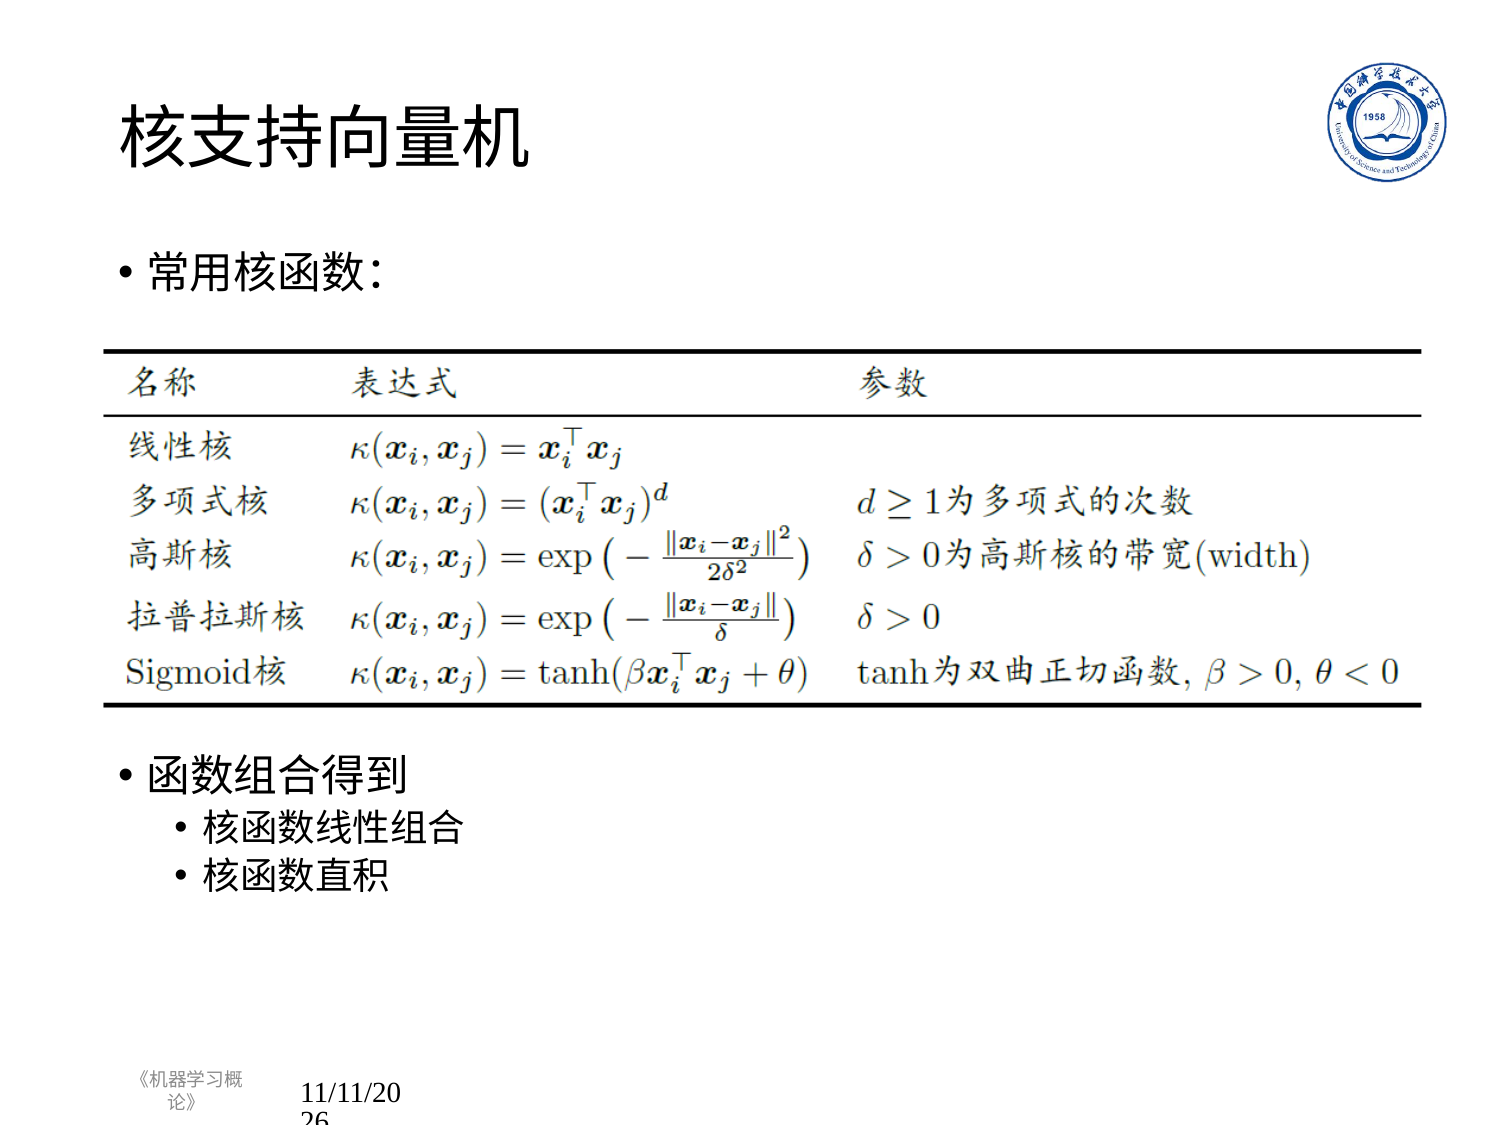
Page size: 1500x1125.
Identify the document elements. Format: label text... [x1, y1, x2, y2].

title 核支持向量机 [103, 59, 1397, 221]
footer 《机器学习概论》 [104, 1068, 270, 1113]
picture [100, 348, 1425, 710]
slide_number [285, 1068, 422, 1113]
slide_number [1372, 144, 1476, 205]
picture [1397, 59, 1450, 144]
